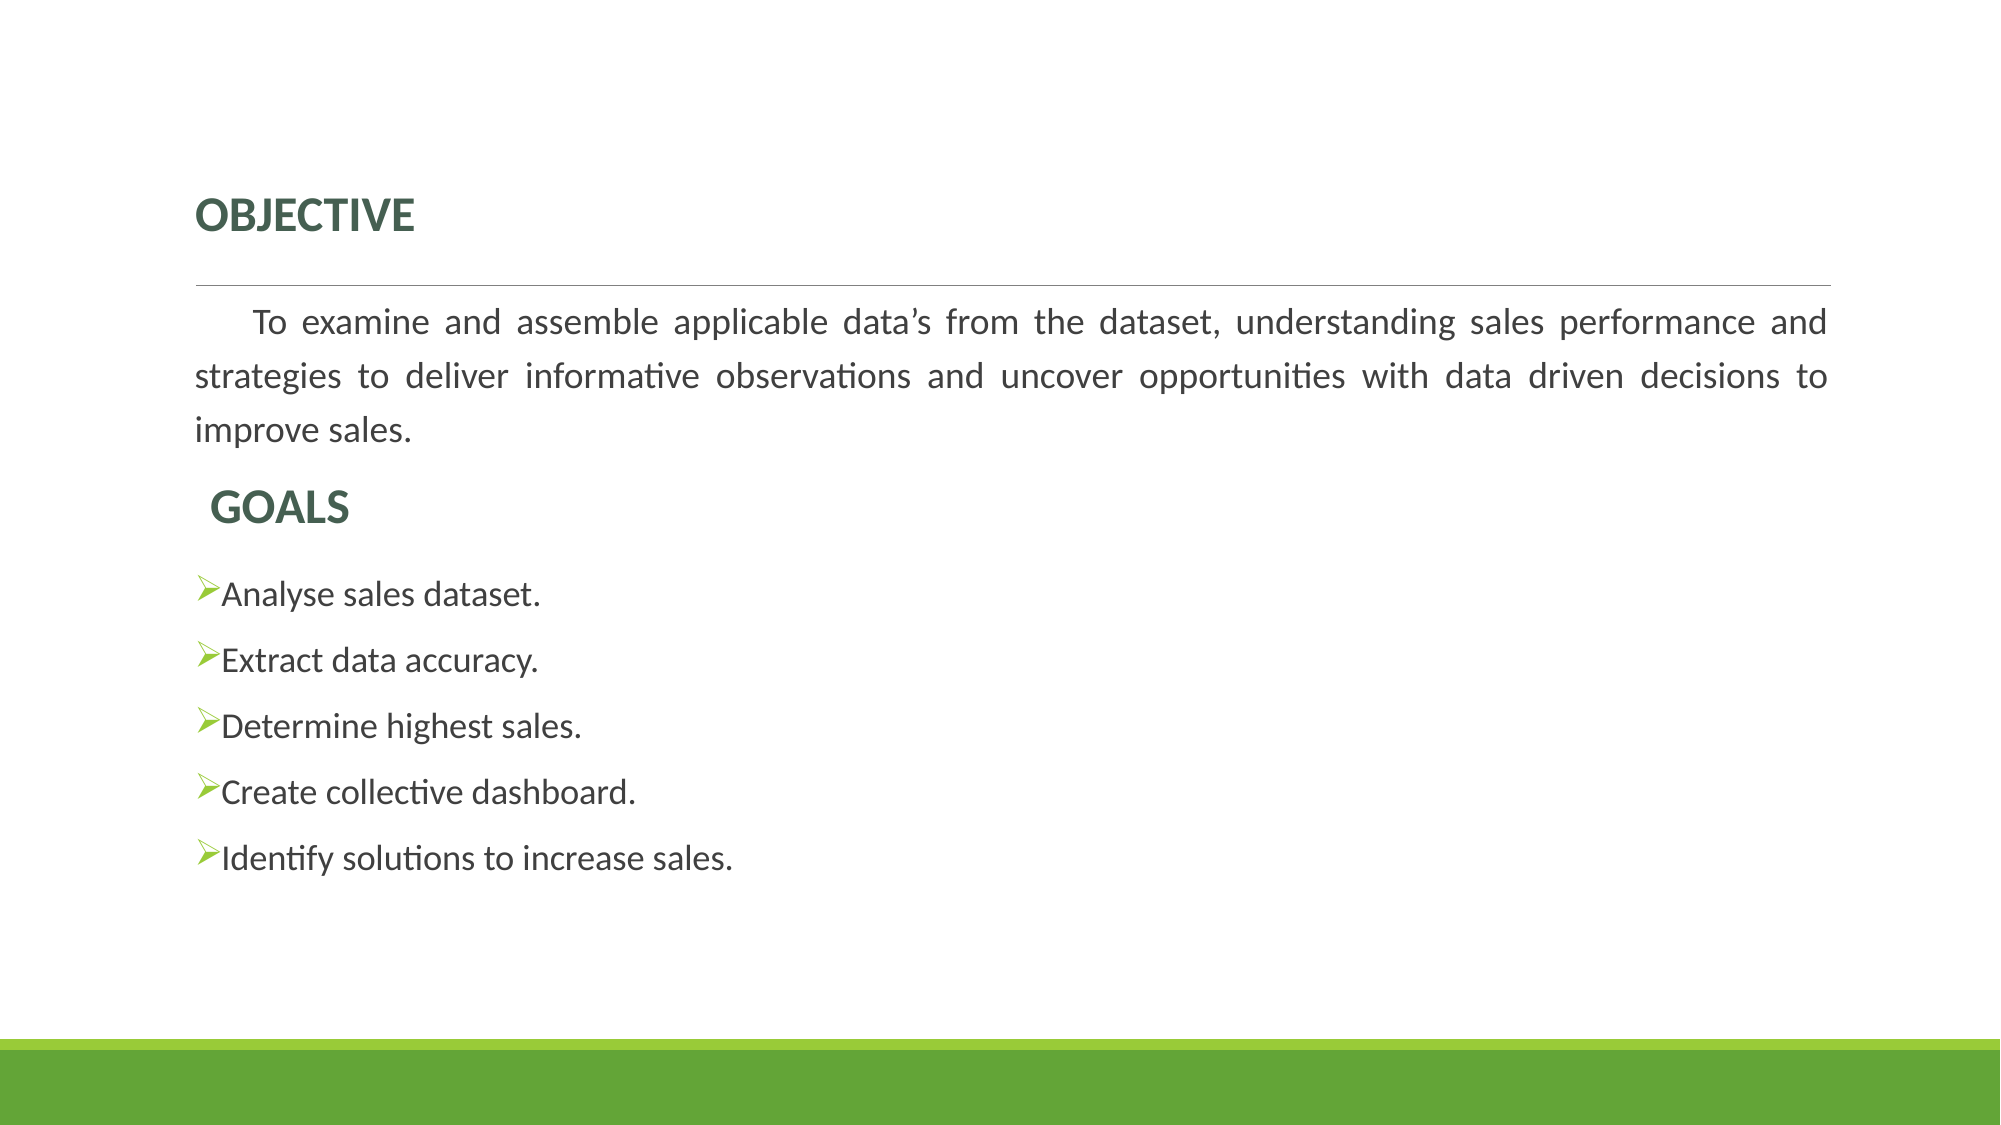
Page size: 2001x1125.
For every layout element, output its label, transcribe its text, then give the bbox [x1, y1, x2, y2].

list Analyse sales dataset. Extract data accuracy. Determine highest sales. Create collective dashboard. Identify solutions to increase sales. [194, 567, 1845, 888]
list To examine and assemble applicable data’s from the dataset, understanding sales performance and strategies to deliver informative observations and uncover opportunities with data driven decisions to improve sales. [194, 290, 1830, 447]
list OBJECTIVE [180, 168, 990, 262]
list GOALS [195, 446, 1005, 567]
